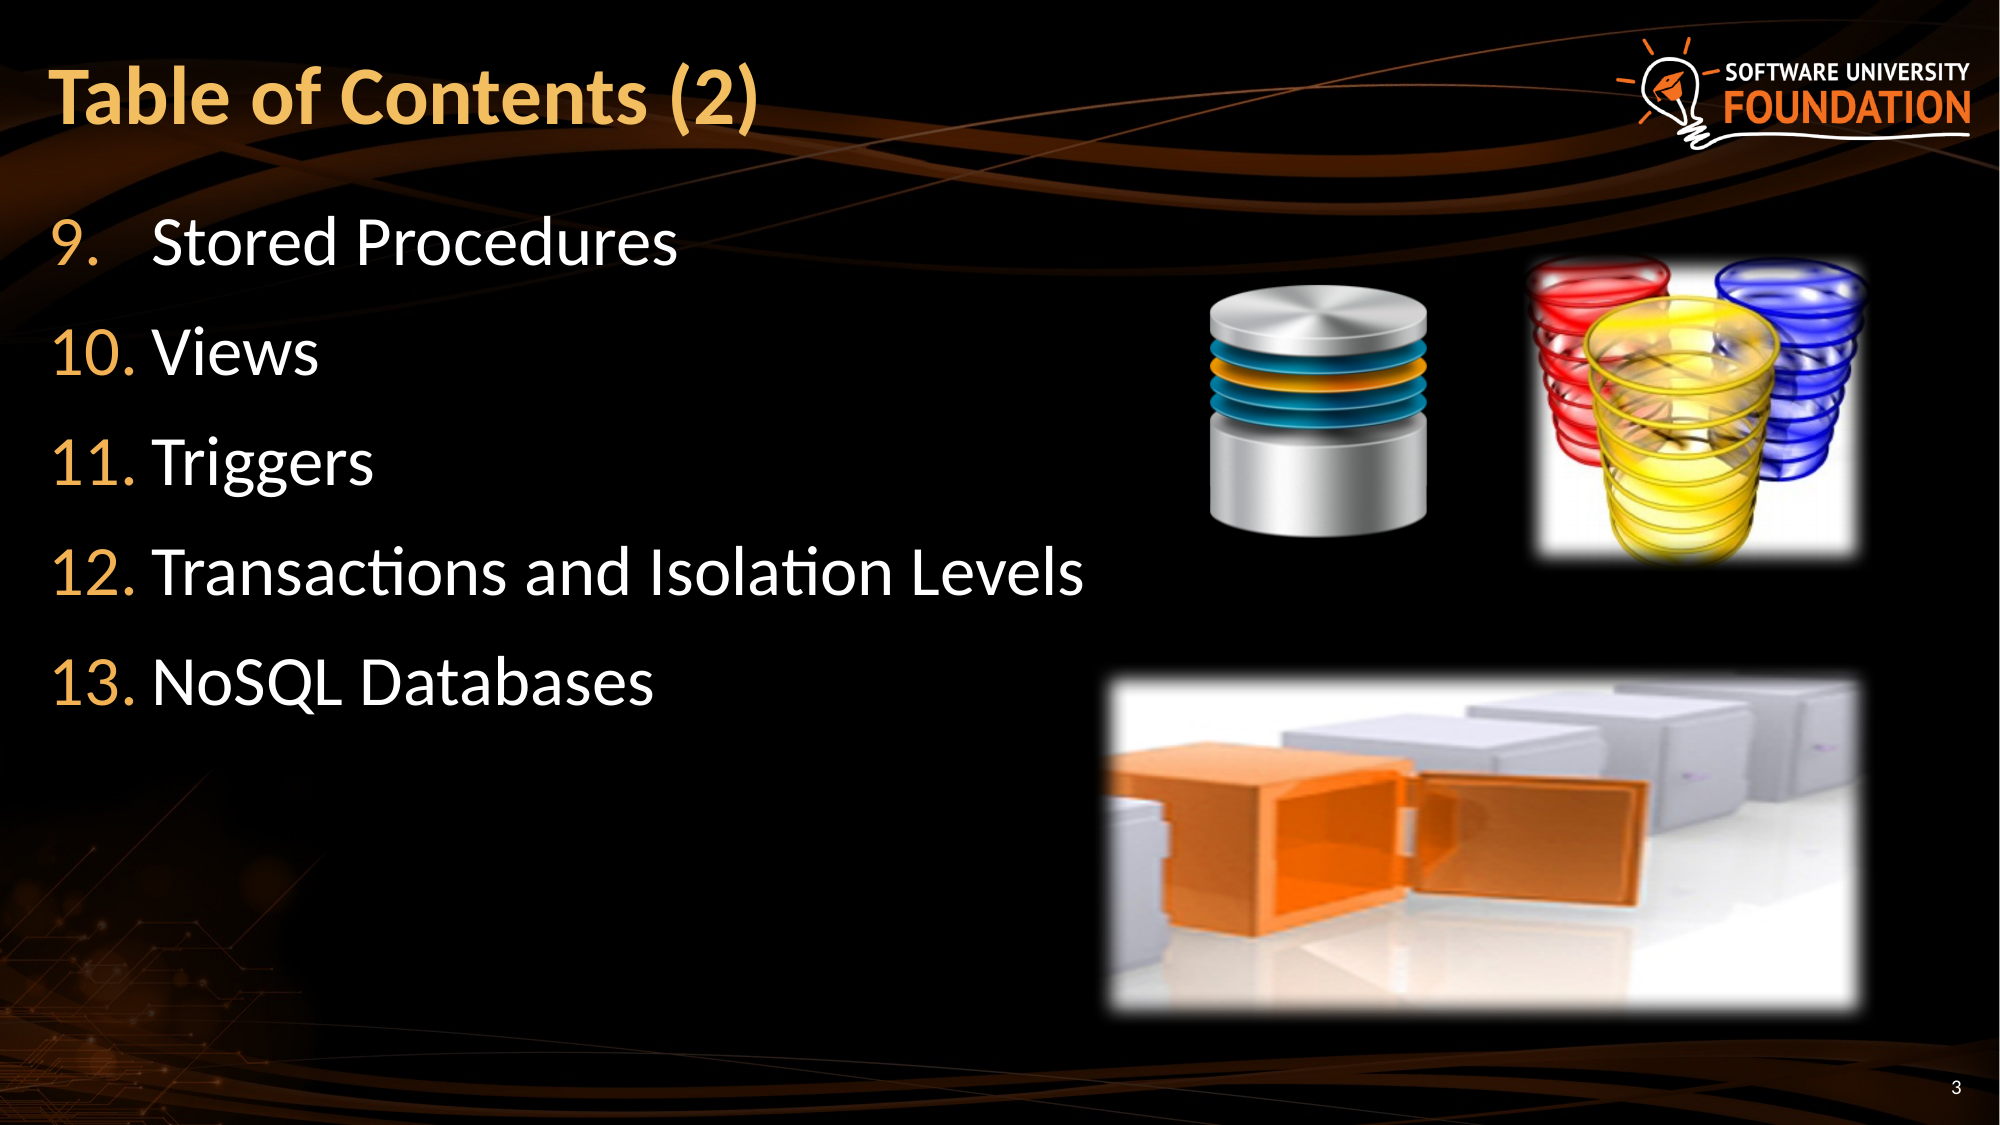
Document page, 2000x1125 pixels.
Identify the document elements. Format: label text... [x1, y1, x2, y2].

picture [0, 0, 2000, 1125]
list Stored Procedures Views Triggers Transactions and Isolation Levels NoSQL Databases [31, 188, 1968, 1103]
title Table of Contents (2) [30, 6, 1602, 189]
